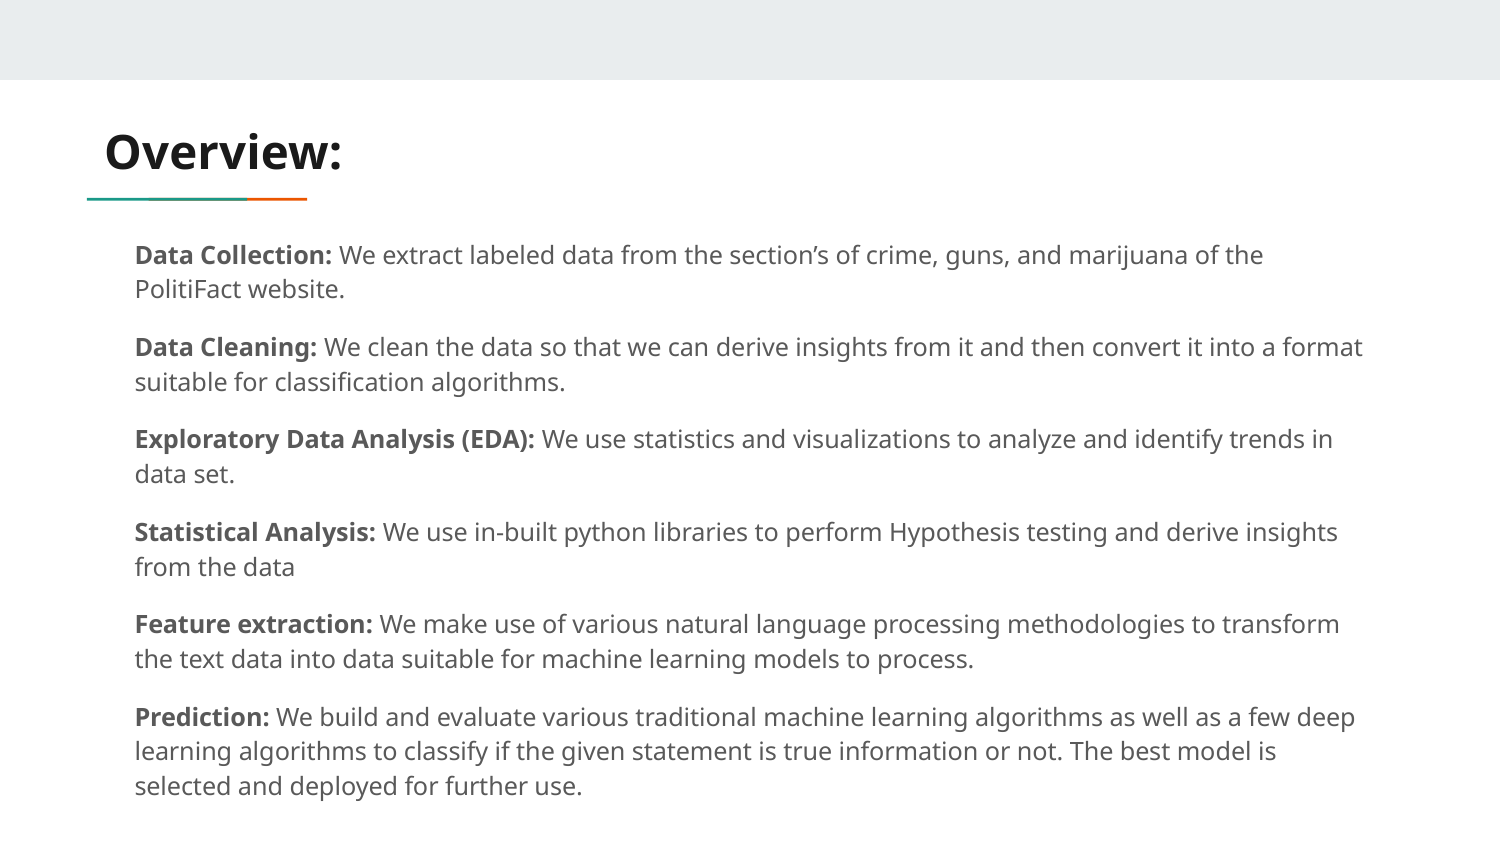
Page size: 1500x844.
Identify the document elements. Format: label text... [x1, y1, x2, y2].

list Data Collection: We extract labeled data from the section’s of crime, guns, and marijuana of the PolitiFact website. Data Cleaning: We clean the data so that we can derive insights from it and then convert it into a format suitable for classification algorithms. Exploratory Data Analysis (EDA): We use statistics and visualizations to analyze and identify trends in data set. Statistical Analysis: We use in-built python libraries to perform Hypothesis testing and derive insights from the data Feature extraction: We make use of various natural language processing methodologies to transform the text data into data suitable for machine learning models to process. Prediction: We build and evaluate various traditional machine learning algorithms as well as a few deep learning algorithms to classify if the given statement is true information or not. The best model is selected and deployed for further use. [119, 219, 1381, 818]
title Overview: [89, 106, 1351, 195]
